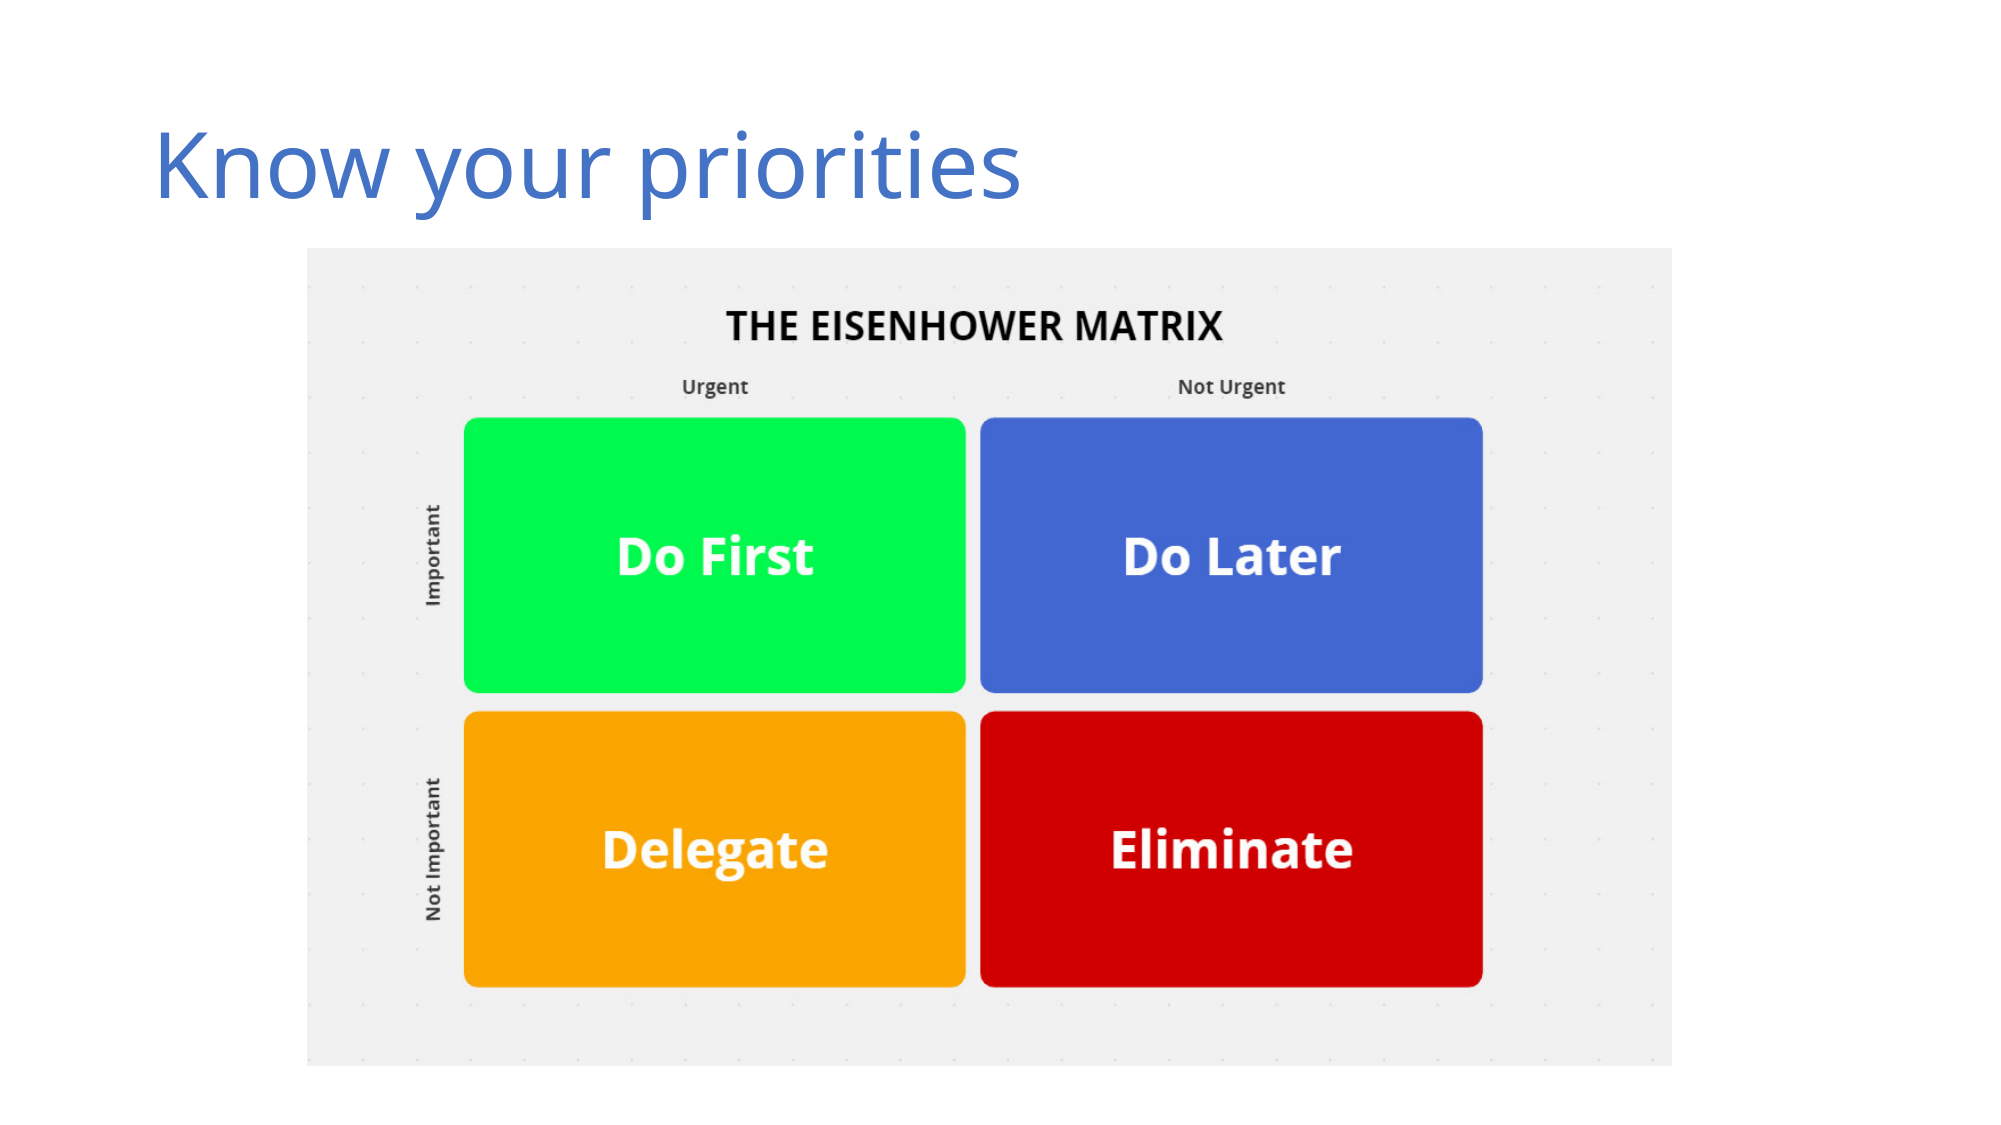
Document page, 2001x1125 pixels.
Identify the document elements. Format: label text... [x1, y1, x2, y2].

title Know your priorities [137, 59, 1863, 278]
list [306, 248, 1671, 1066]
